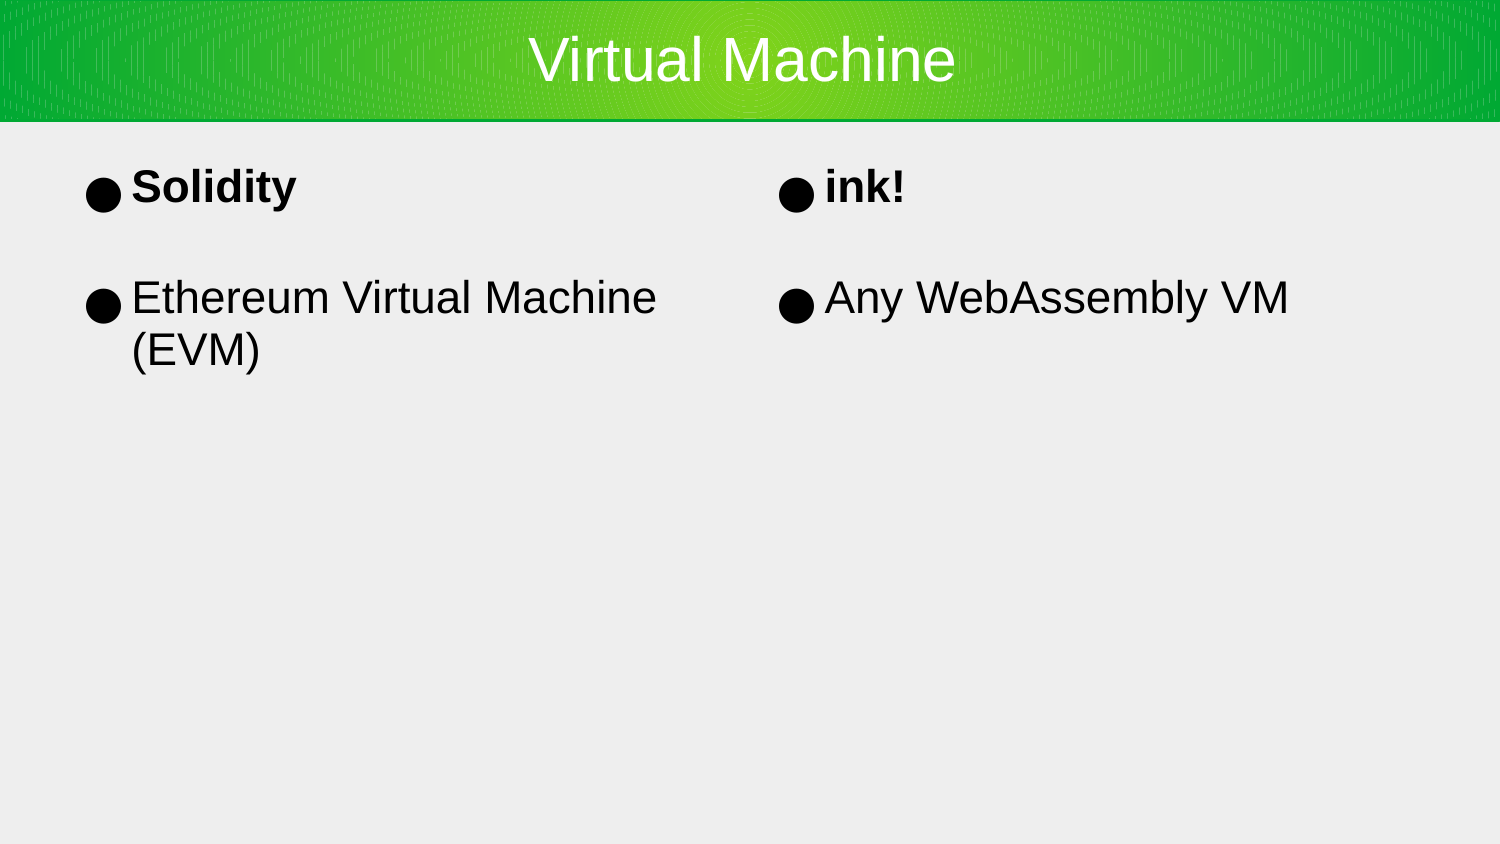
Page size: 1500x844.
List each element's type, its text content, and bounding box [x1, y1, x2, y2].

text_box Any WebAssembly VM [759, 272, 1420, 750]
text_box Ethereum Virtual Machine (EVM) [66, 272, 727, 750]
text_box ink! [759, 160, 1420, 239]
text_box Solidity [66, 160, 727, 239]
text_box Virtual Machine [66, 13, 1420, 108]
